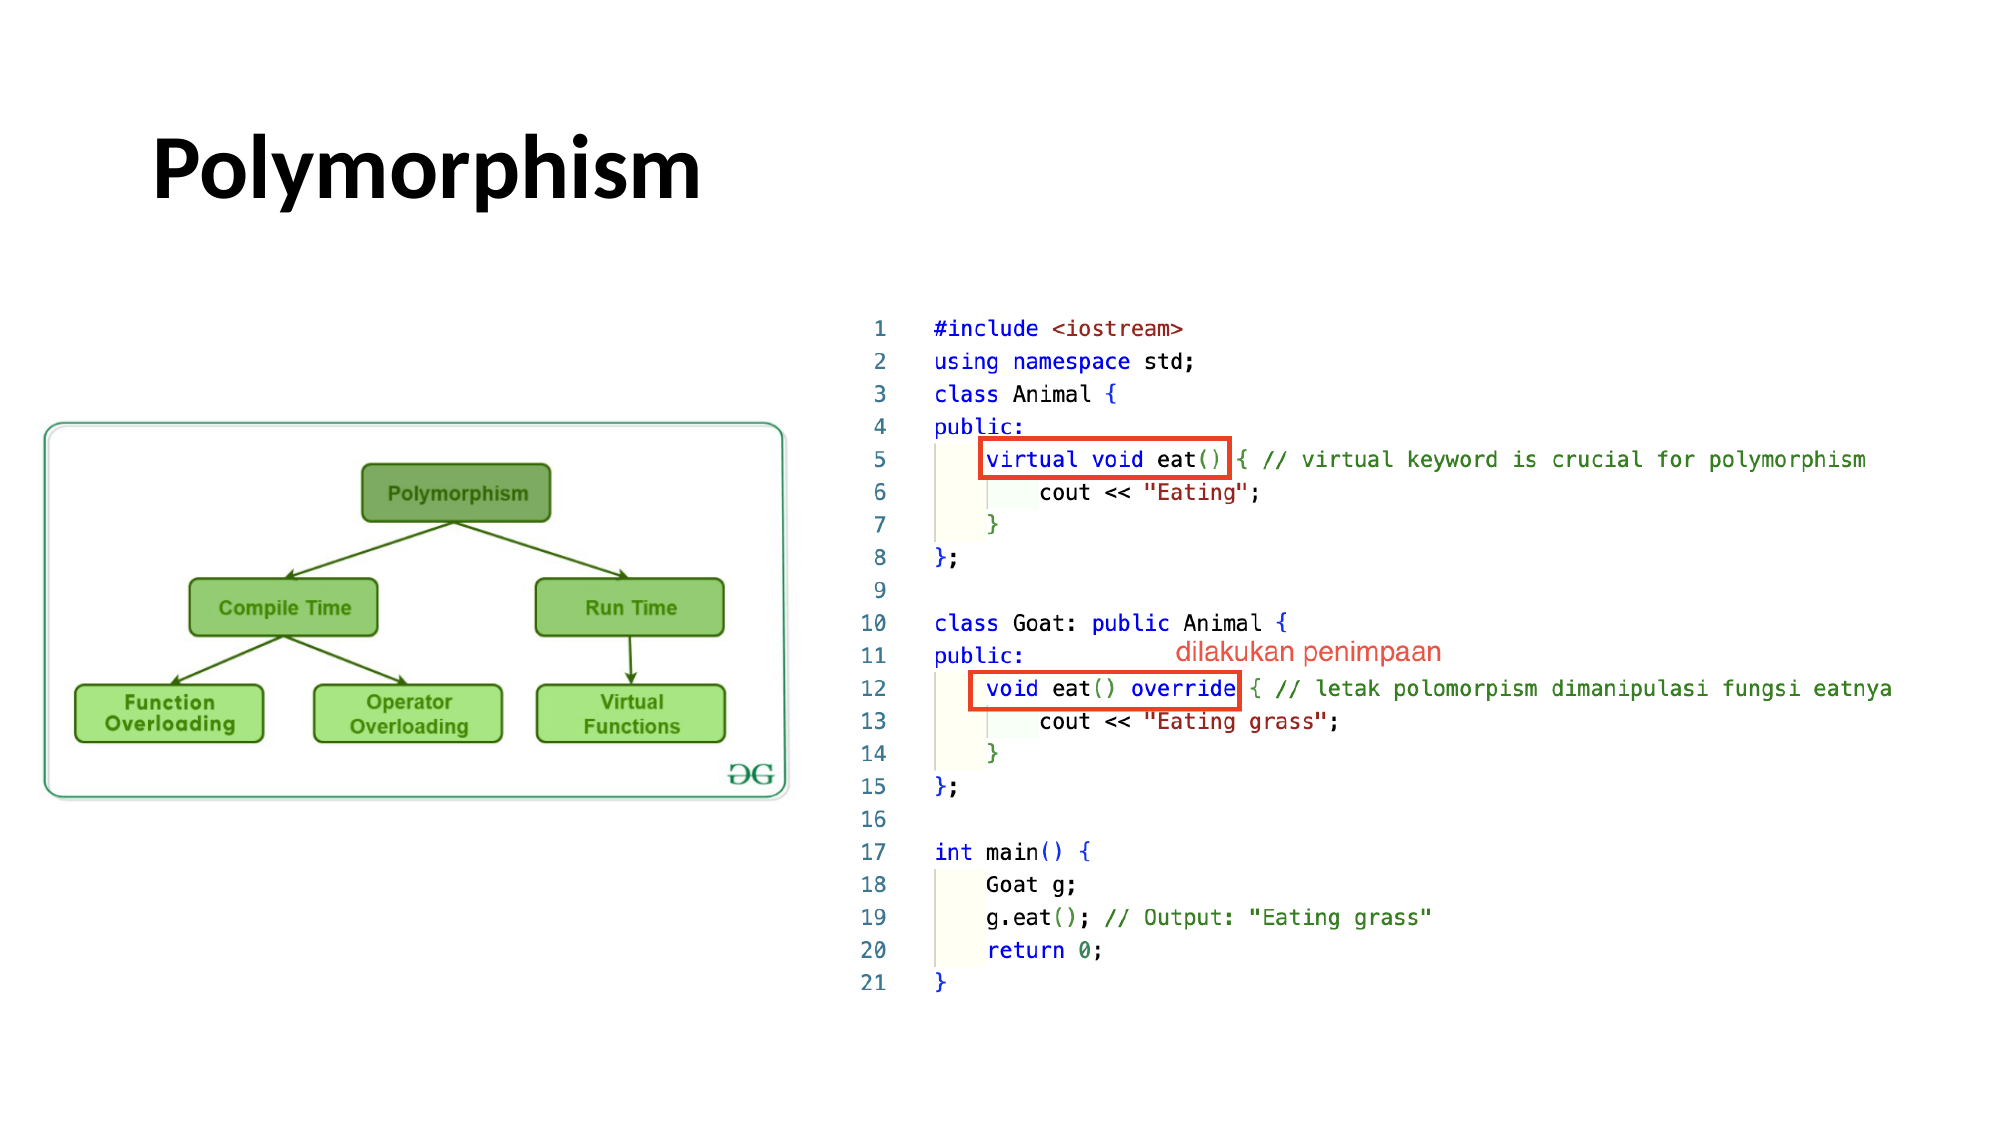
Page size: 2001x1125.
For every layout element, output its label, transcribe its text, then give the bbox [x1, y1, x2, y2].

picture [817, 313, 1973, 999]
title Polymorphism [137, 59, 1863, 278]
picture [26, 408, 805, 814]
